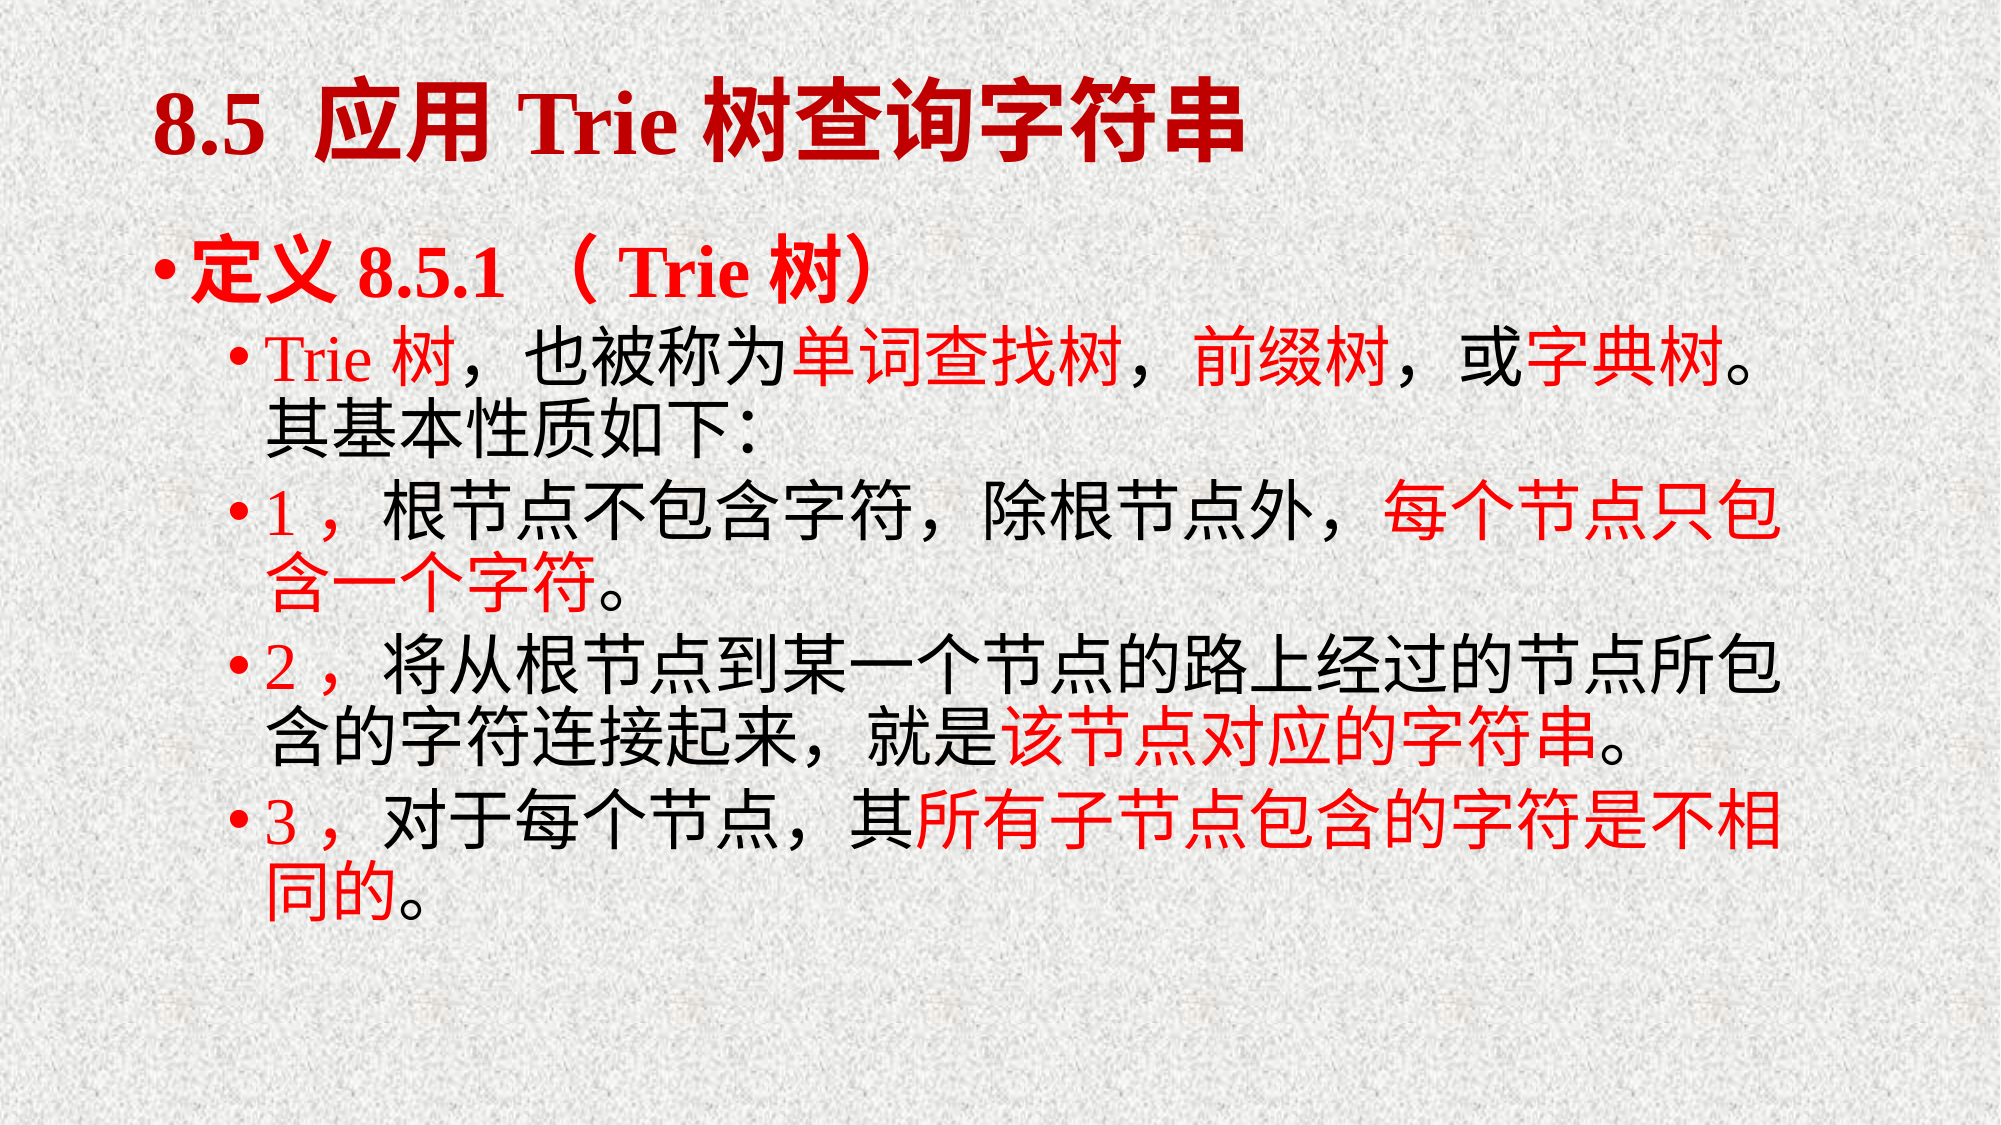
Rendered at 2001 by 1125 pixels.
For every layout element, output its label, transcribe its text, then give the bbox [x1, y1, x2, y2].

title 8.5 应用Trie树查询字符串 [137, 24, 1863, 224]
picture [0, 0, 2001, 1125]
list 定义8.5.1（Trie树） Trie树，也被称为单词查找树，前缀树，或字典树。其基本性质如下： 1，根节点不包含字符，除根节点外，每个节点只包含一个字符。 2，将从根节点到某一个节点的路上经过的节点所包含的字符连接起来，就是该节点对应的字符串。 3，对于每个节点，其所有子节点包含的字符是不相同的。 [137, 224, 1863, 1046]
